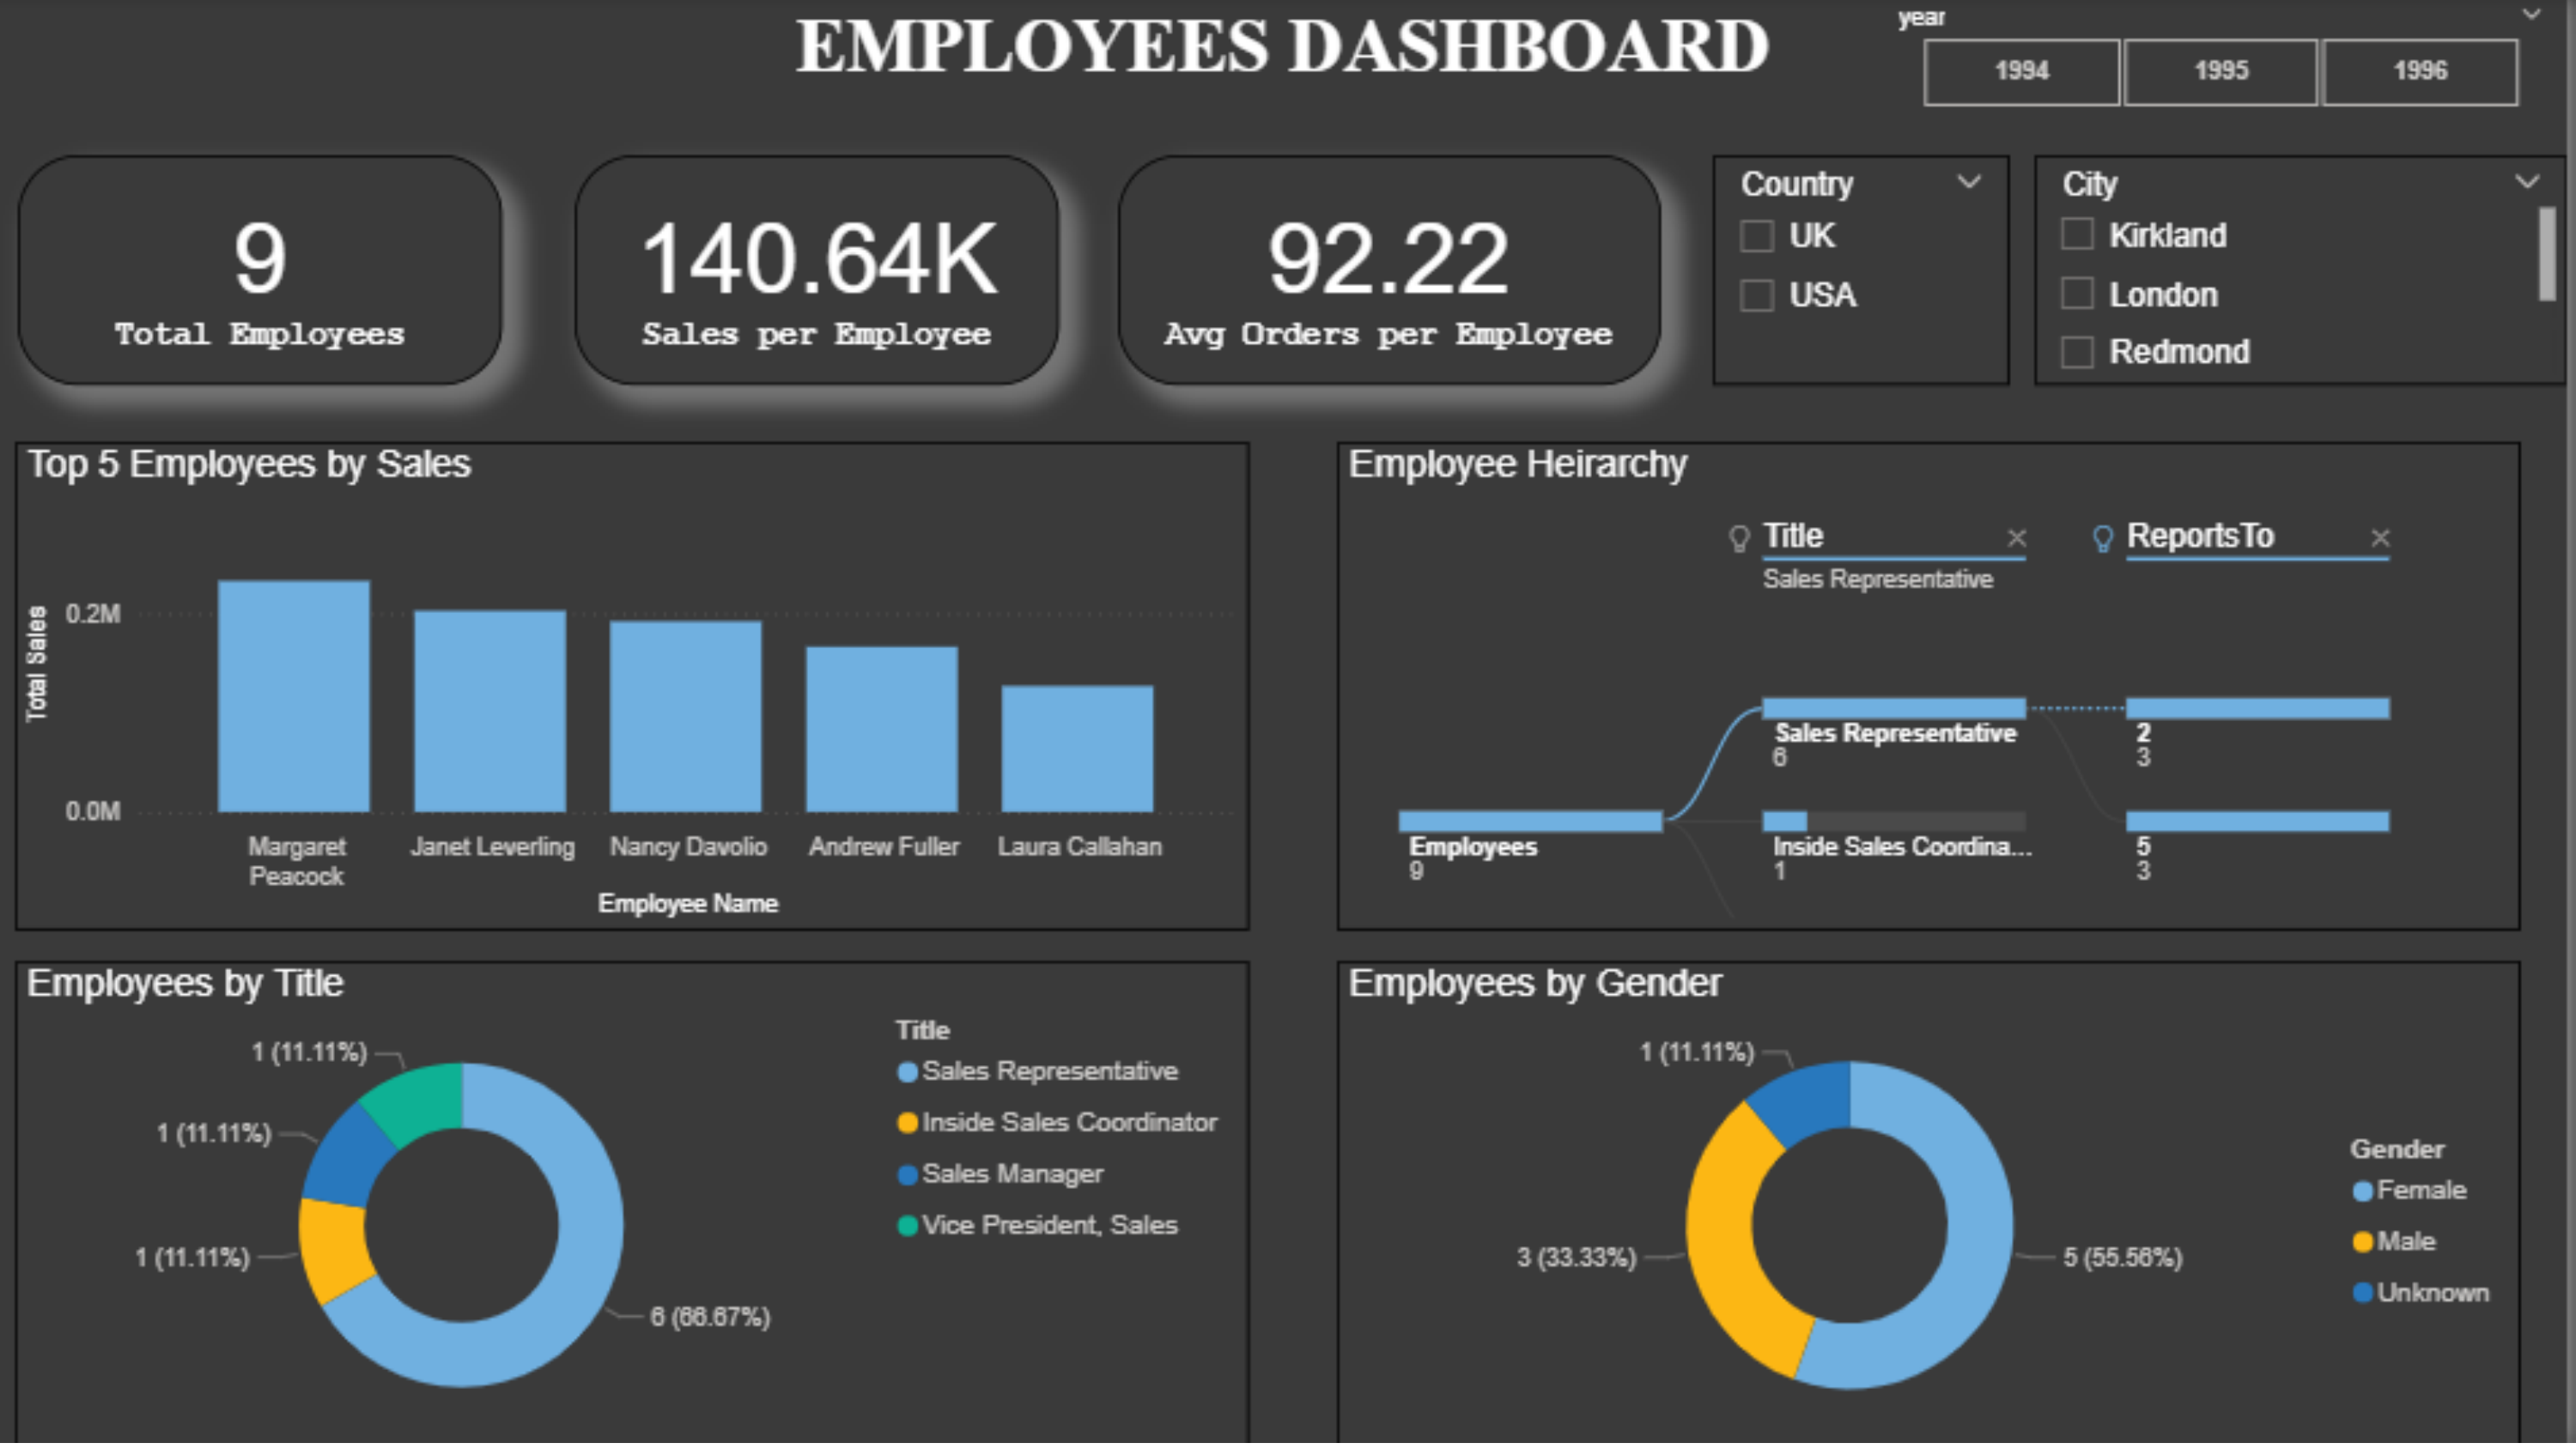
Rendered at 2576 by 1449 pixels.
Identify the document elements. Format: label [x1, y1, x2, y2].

text_box [0, 0, 2576, 1443]
